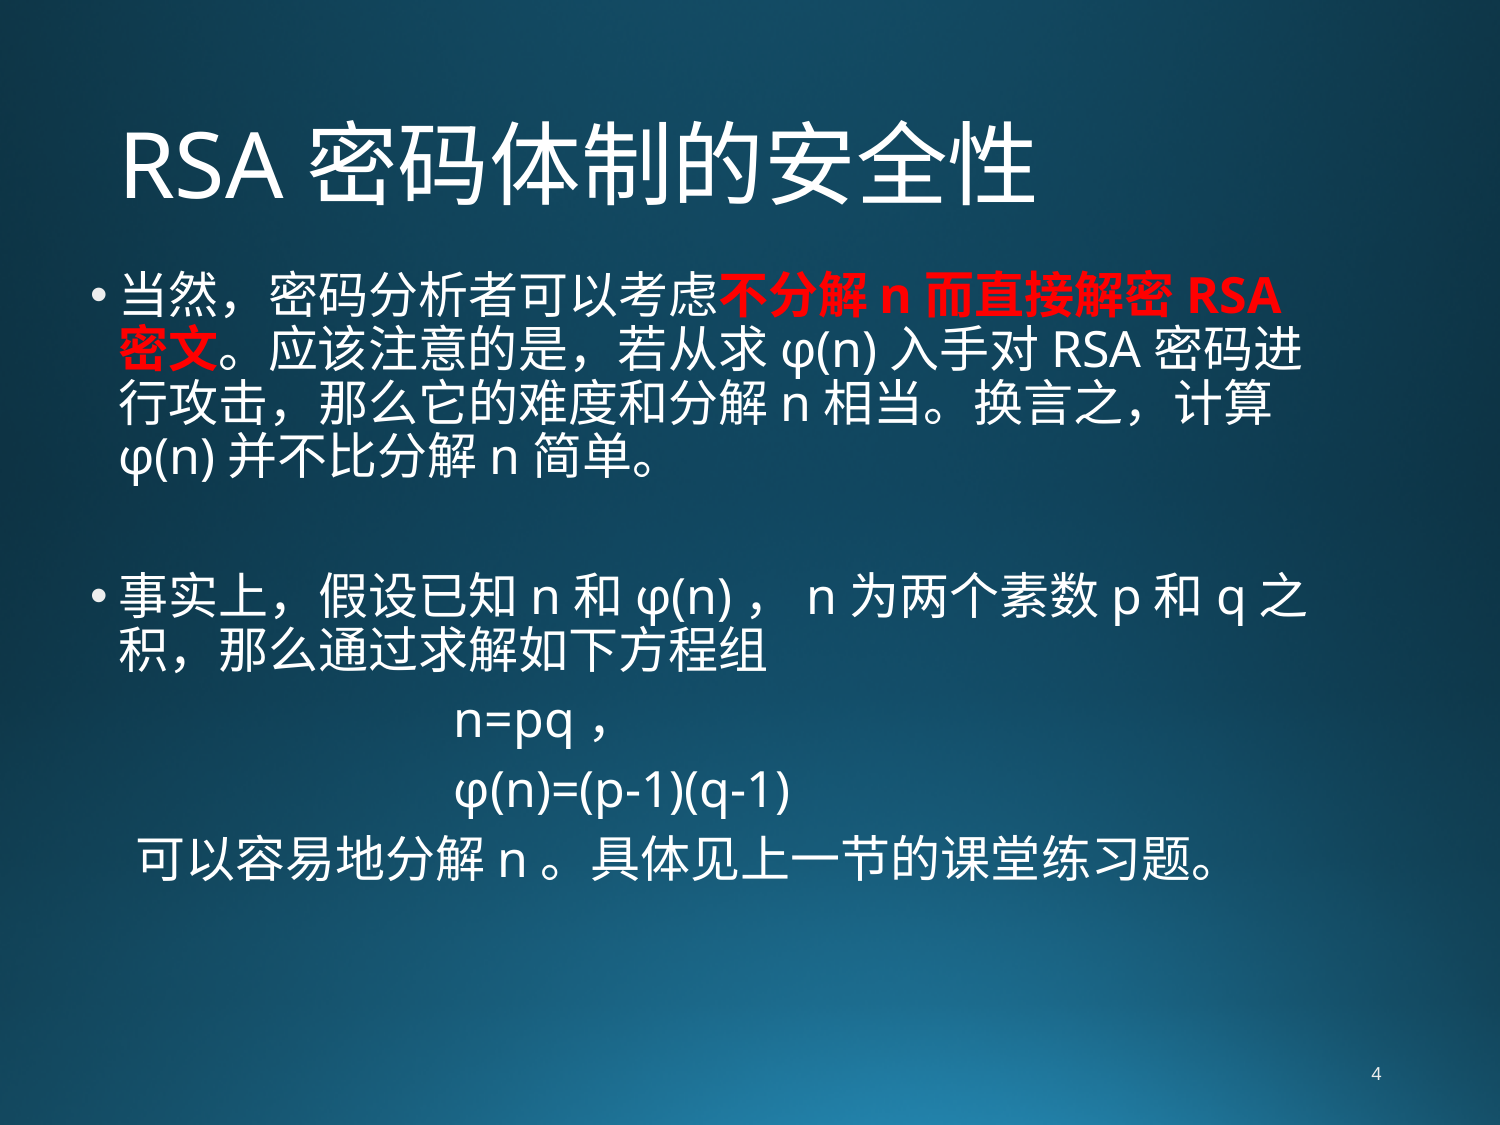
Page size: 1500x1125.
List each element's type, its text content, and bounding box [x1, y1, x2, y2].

slide_number 4 [1059, 1042, 1397, 1103]
title RSA密码体制的安全性 [103, 59, 1397, 278]
picture [0, 0, 1500, 1125]
list 当然，密码分析者可以考虑不分解n而直接解密RSA密文。应该注意的是，若从求φ(n)入手对RSA密码进行攻击，那么它的难度和分解n相当。换言之，计算φ(n)并不比分解n简单。 事实上，假设已知n和φ(n)，n为两个素数p和q之积，那么通过求解如下方程组 n=pq， φ(n)=(p-1)(q-1) 可以容易地分解n。具体见上一节的课堂练习题。 [75, 262, 1341, 1062]
